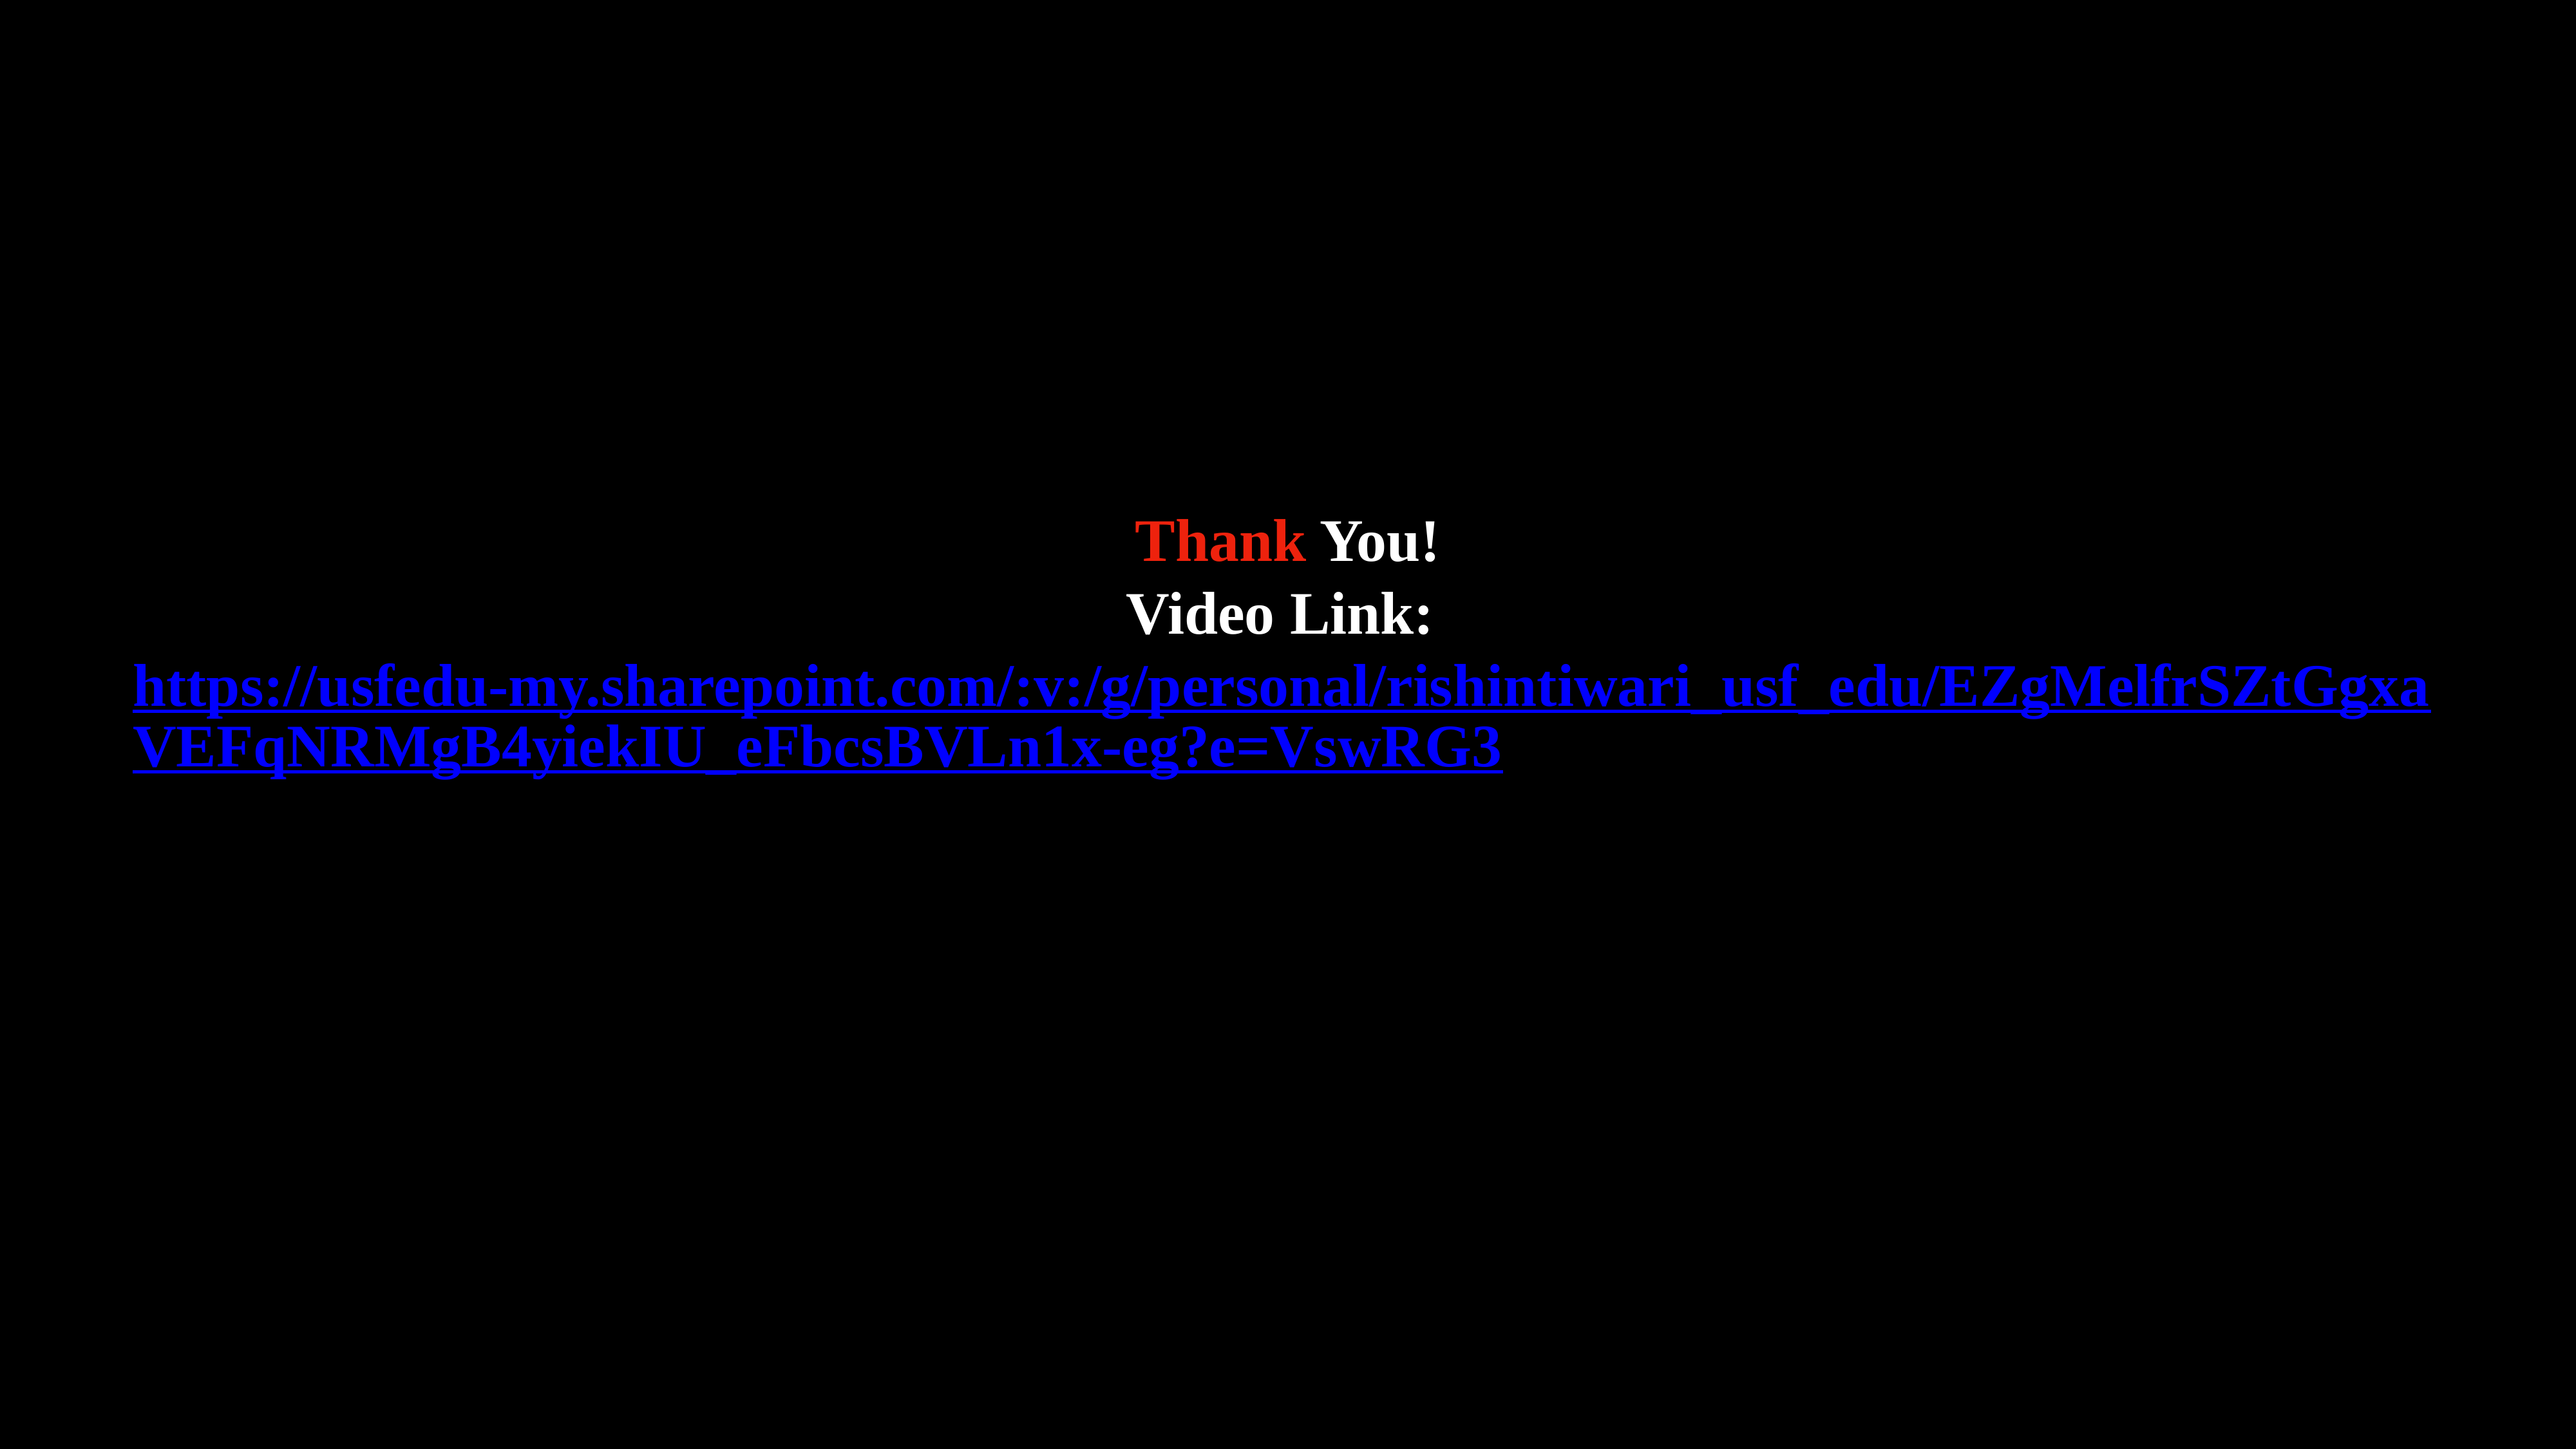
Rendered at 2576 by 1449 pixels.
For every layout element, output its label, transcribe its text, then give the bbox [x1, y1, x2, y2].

list Thank You! Video Link: https://usfedu-my.sharepoint.com/:v:/g/personal/rishintiwari_usf_edu/EZgMelfrSZtGgxaVEFqNRMgB4yiekIU_eFbcsBVLn1x-eg?e=VswRG3 [127, 495, 2449, 717]
